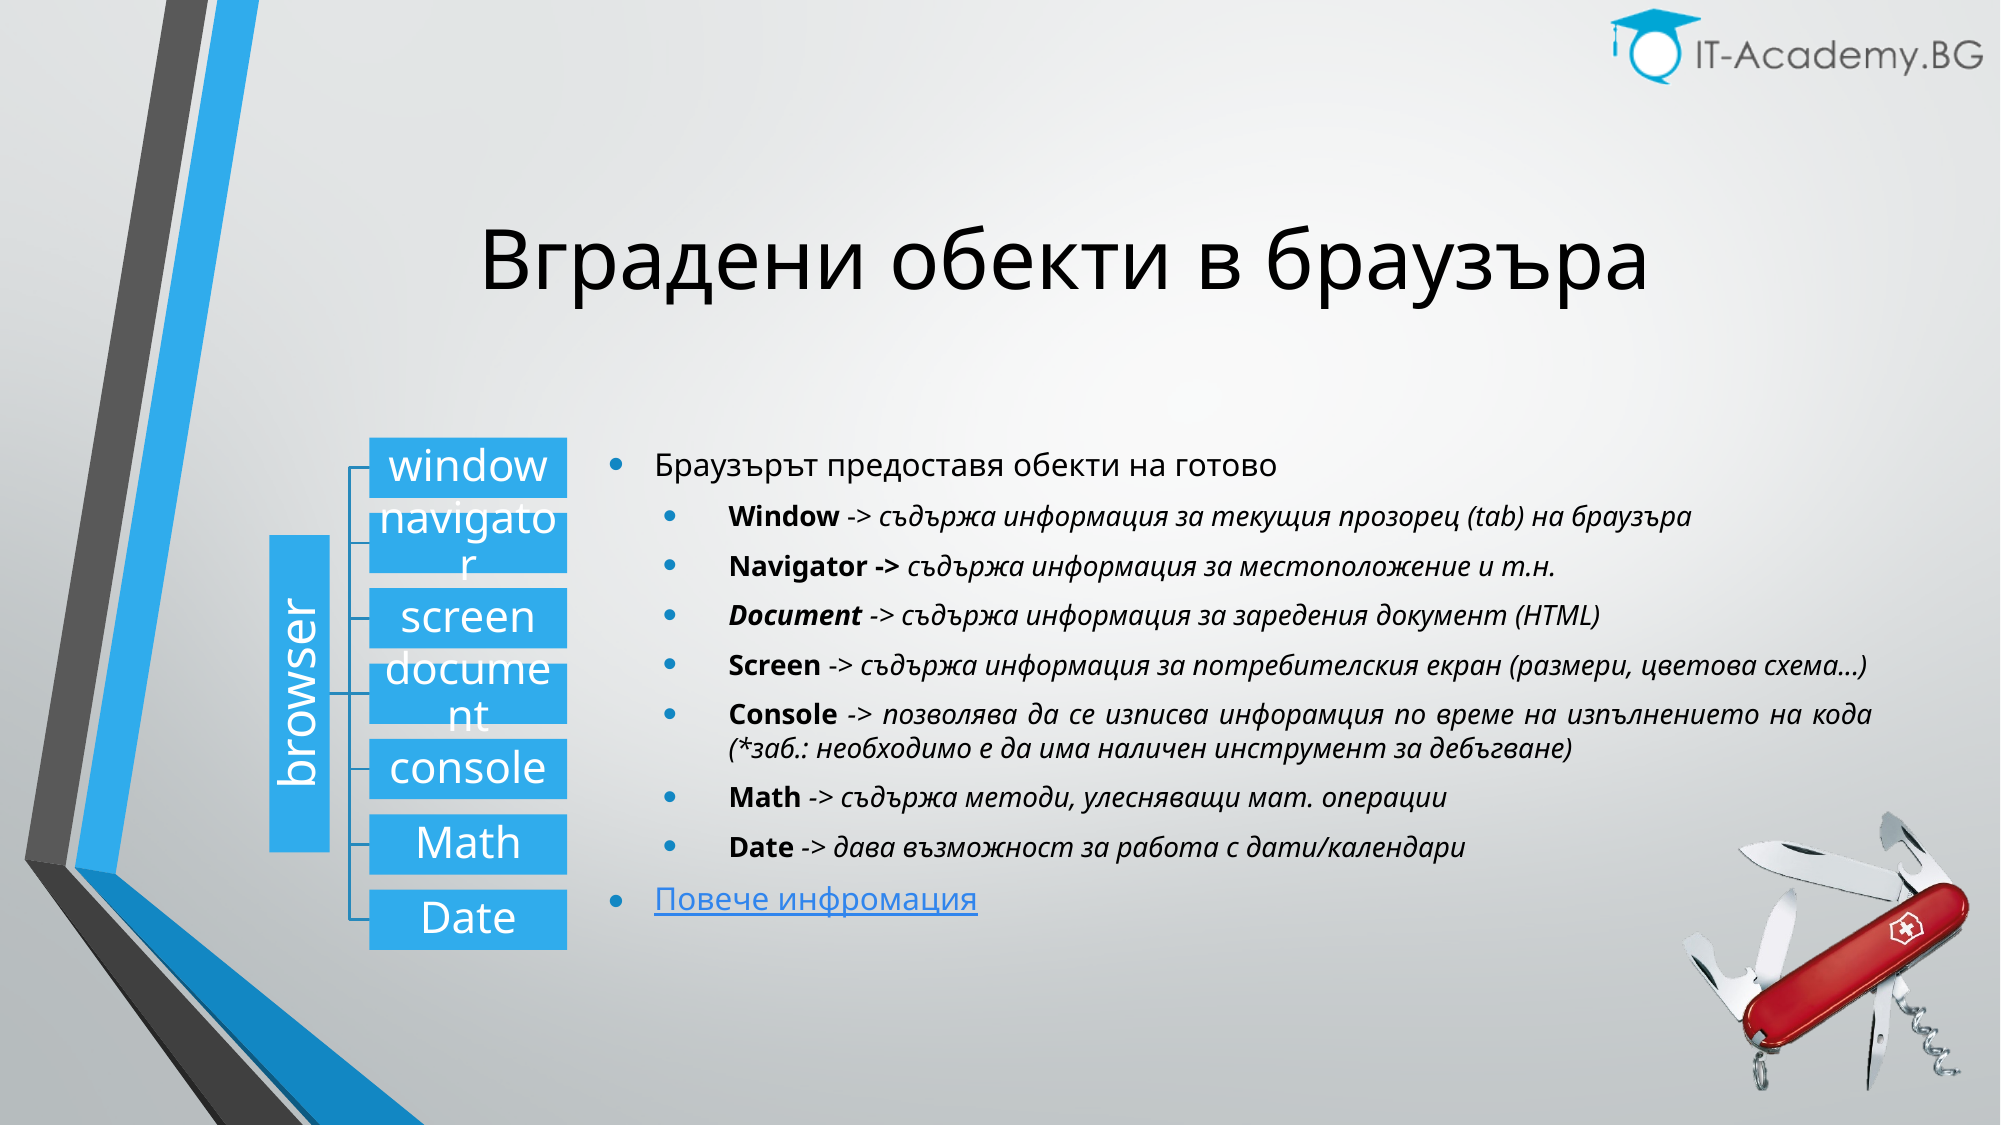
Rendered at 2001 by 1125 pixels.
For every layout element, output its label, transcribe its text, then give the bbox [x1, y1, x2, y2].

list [243, 437, 594, 951]
picture [1659, 786, 1999, 1125]
list Браузърът предоставя обекти на готово Window -> съдържа информация за текущия прозорец (tab) на браузъра Navigator -> съдържа информация за местоположение и т.н. Document -> съдържа информация за заредения документ (HTML) Screen -> съдържа информация за потребителския екран (размери, цветова схема...) Console -> позволява да се изписва инфорамция по време на изпълнението на кода (*заб.: необходимо е да има наличен инструмент за дебъгване) Math -> съдържа методи, улесняващи мат. операции Date -> дава възможност за работа с дати/календари Повече инфромация [594, 437, 1887, 950]
picture [1609, 7, 1985, 94]
title Вградени обекти в браузъра [243, 112, 1887, 400]
